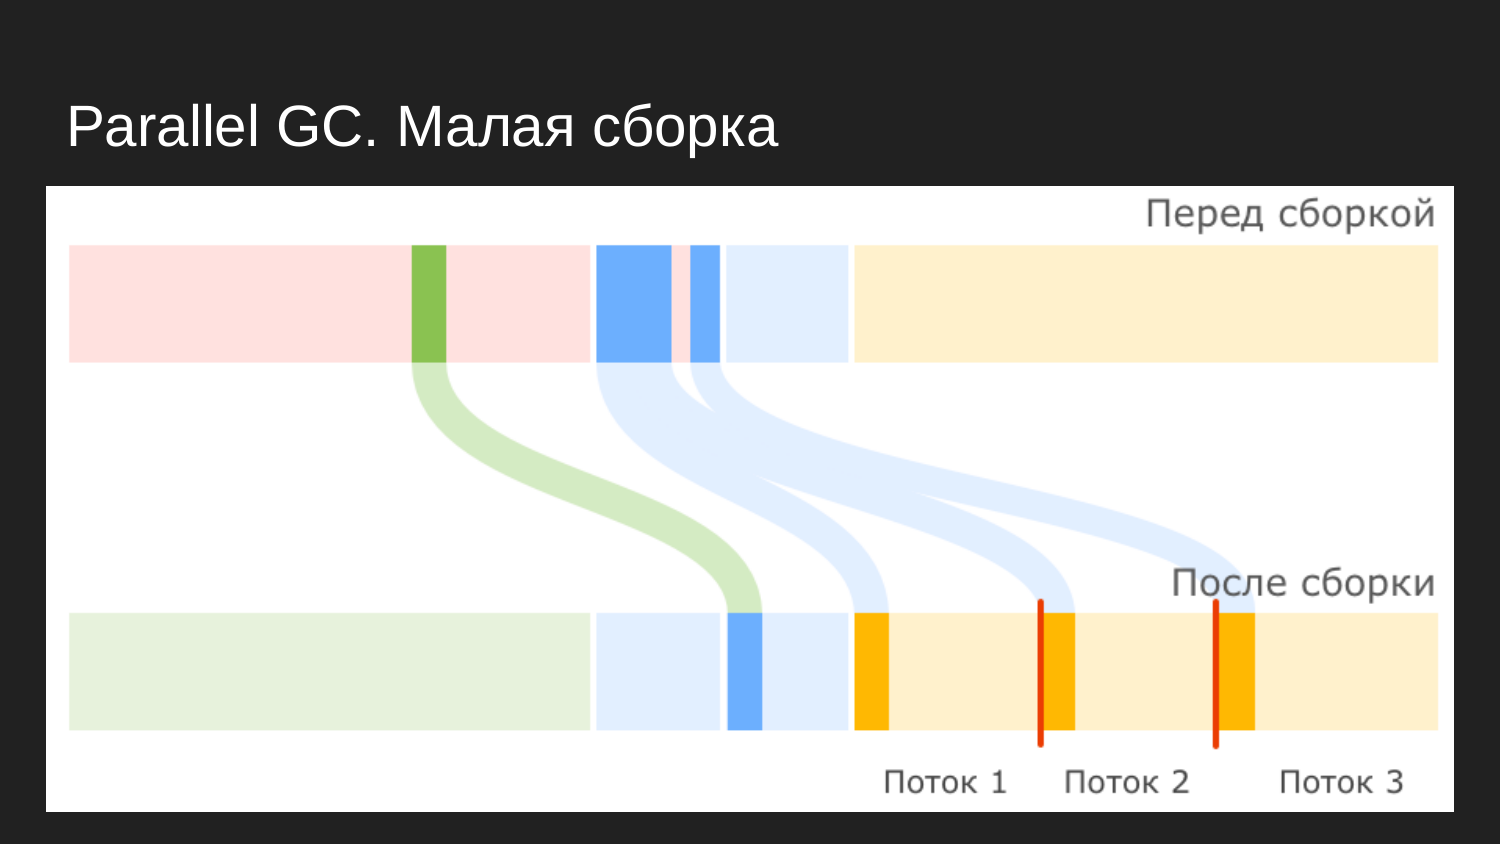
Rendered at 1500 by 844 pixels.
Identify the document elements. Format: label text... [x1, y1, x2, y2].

picture [46, 185, 1454, 812]
title Parallel GC. Малая сборка [51, 72, 1449, 167]
